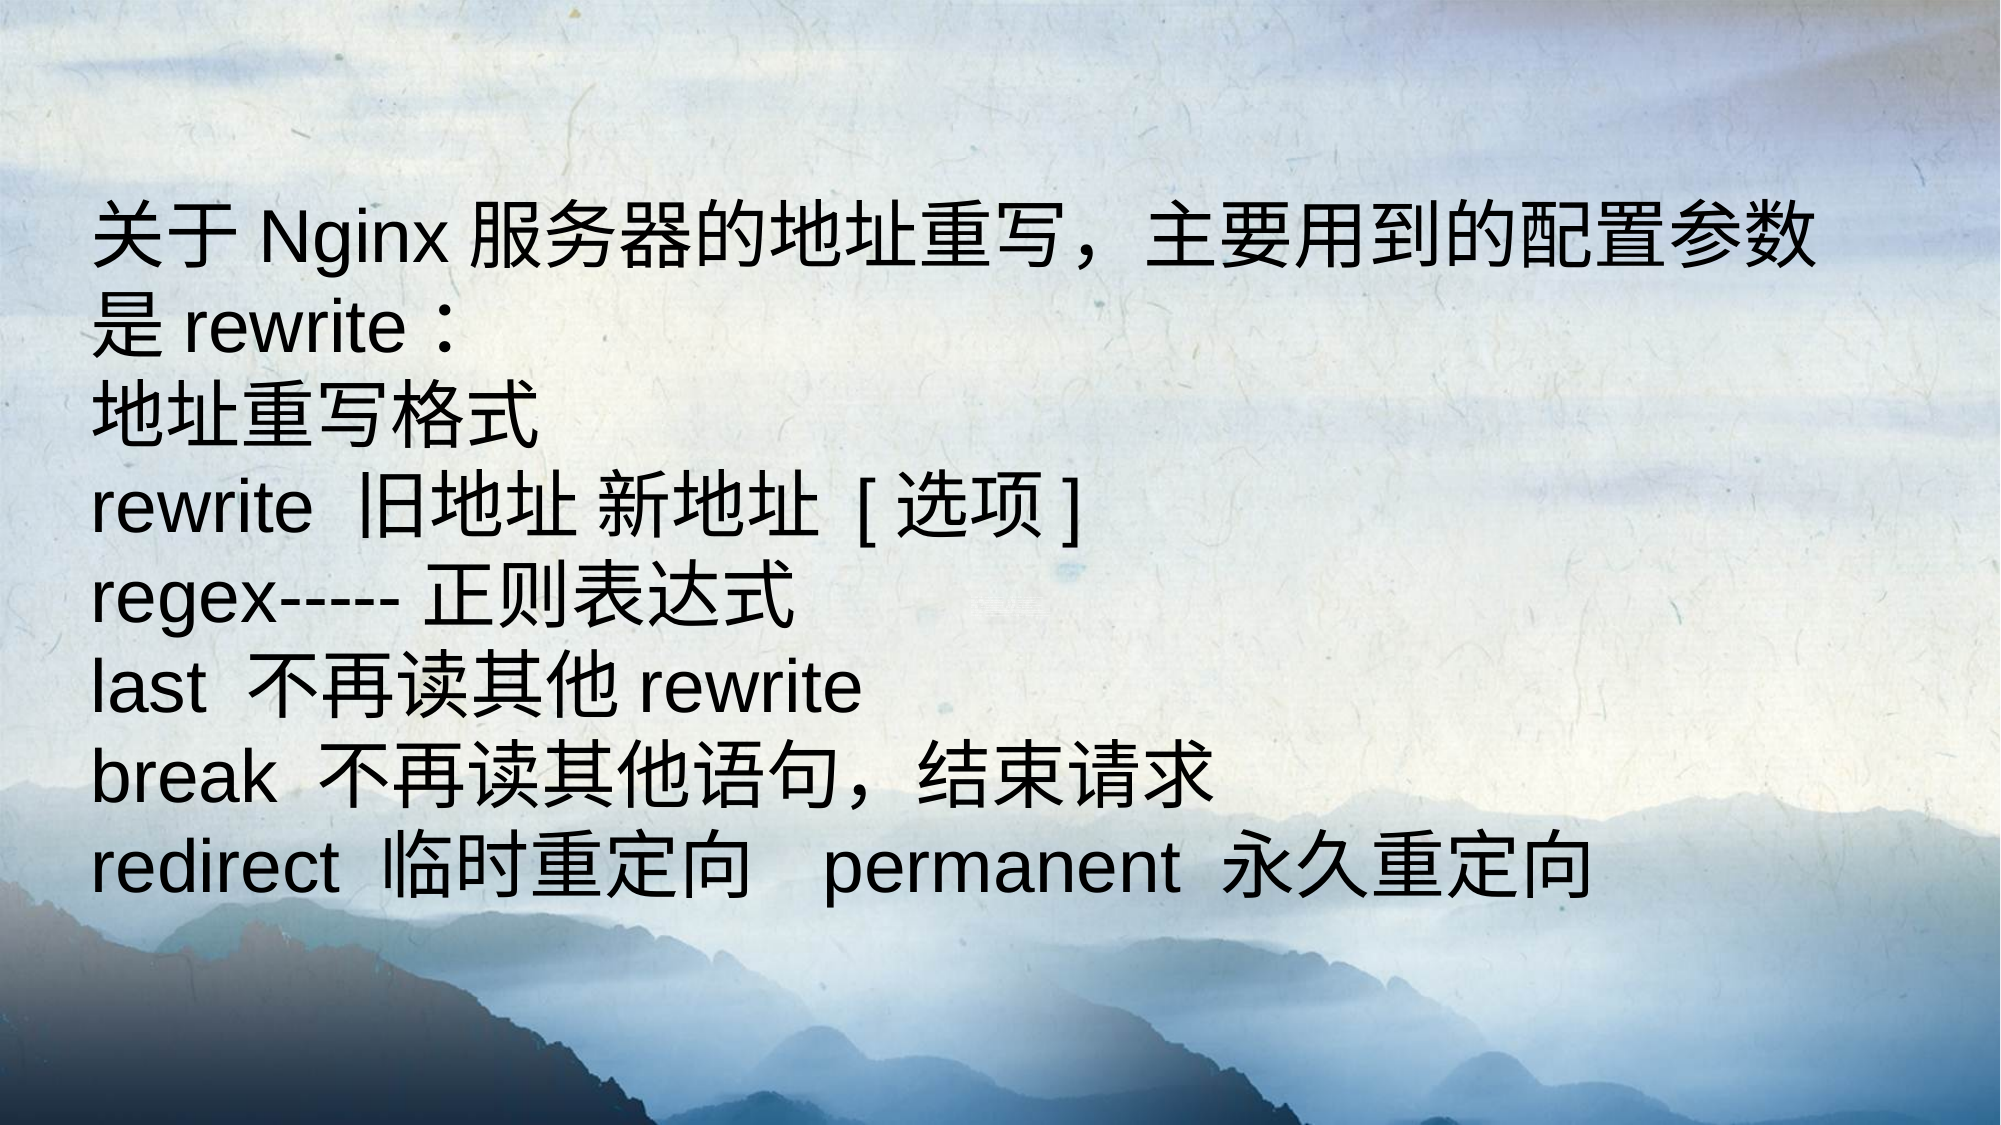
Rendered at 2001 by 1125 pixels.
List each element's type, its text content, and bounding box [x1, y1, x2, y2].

picture [0, 0, 2001, 1125]
text_box 关于Nginx服务器的地址重写，主要用到的配置参数是rewrite： 地址重写格式 rewrite 旧地址 新地址 [选项] regex-----正则表达式 last 不再读其他rewrite break 不再读其他语句，结束请求 redirect 临时重定向 permanent 永久重定向 [75, 179, 1900, 915]
